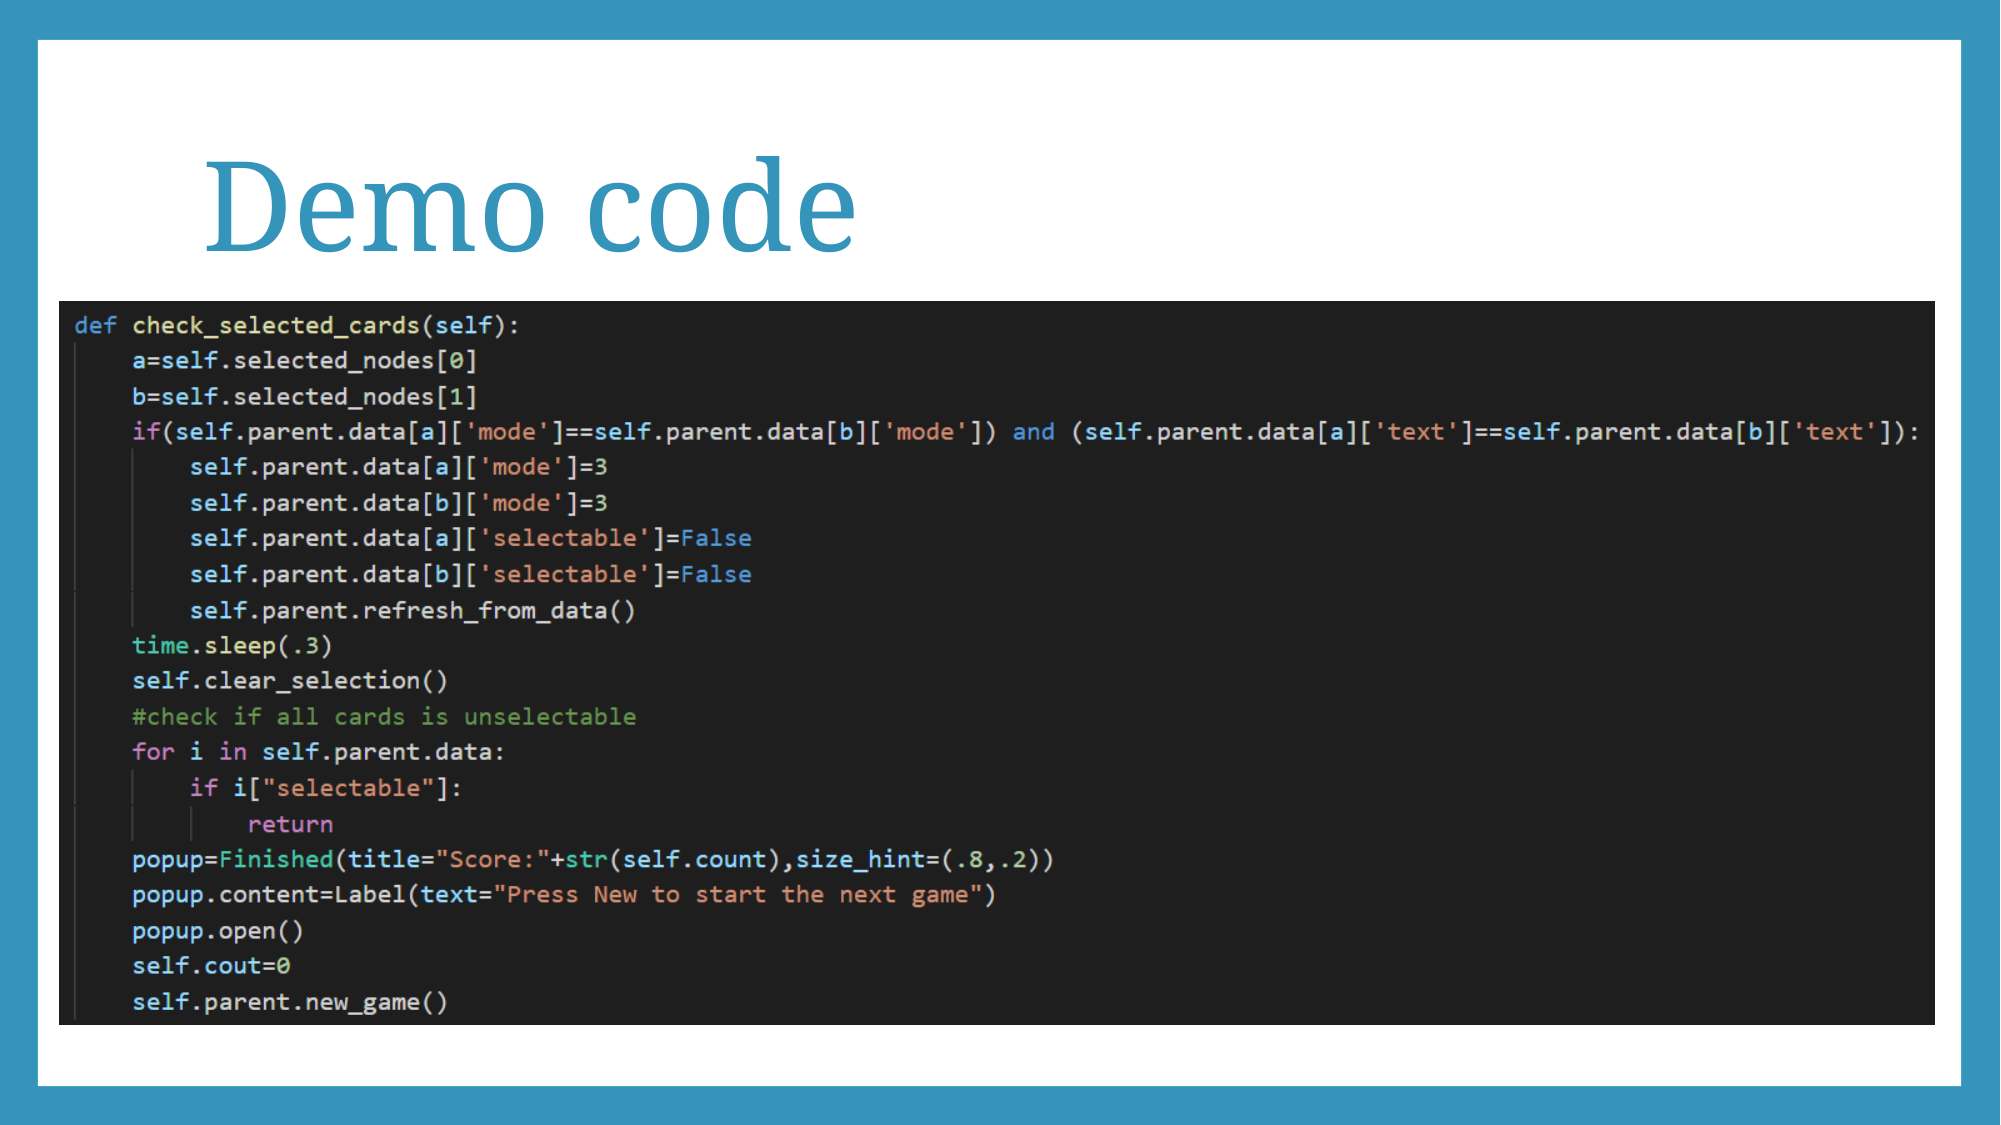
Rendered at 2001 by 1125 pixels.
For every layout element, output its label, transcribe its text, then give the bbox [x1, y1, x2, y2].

picture [59, 301, 1935, 1026]
title Demo code [187, 99, 1808, 300]
